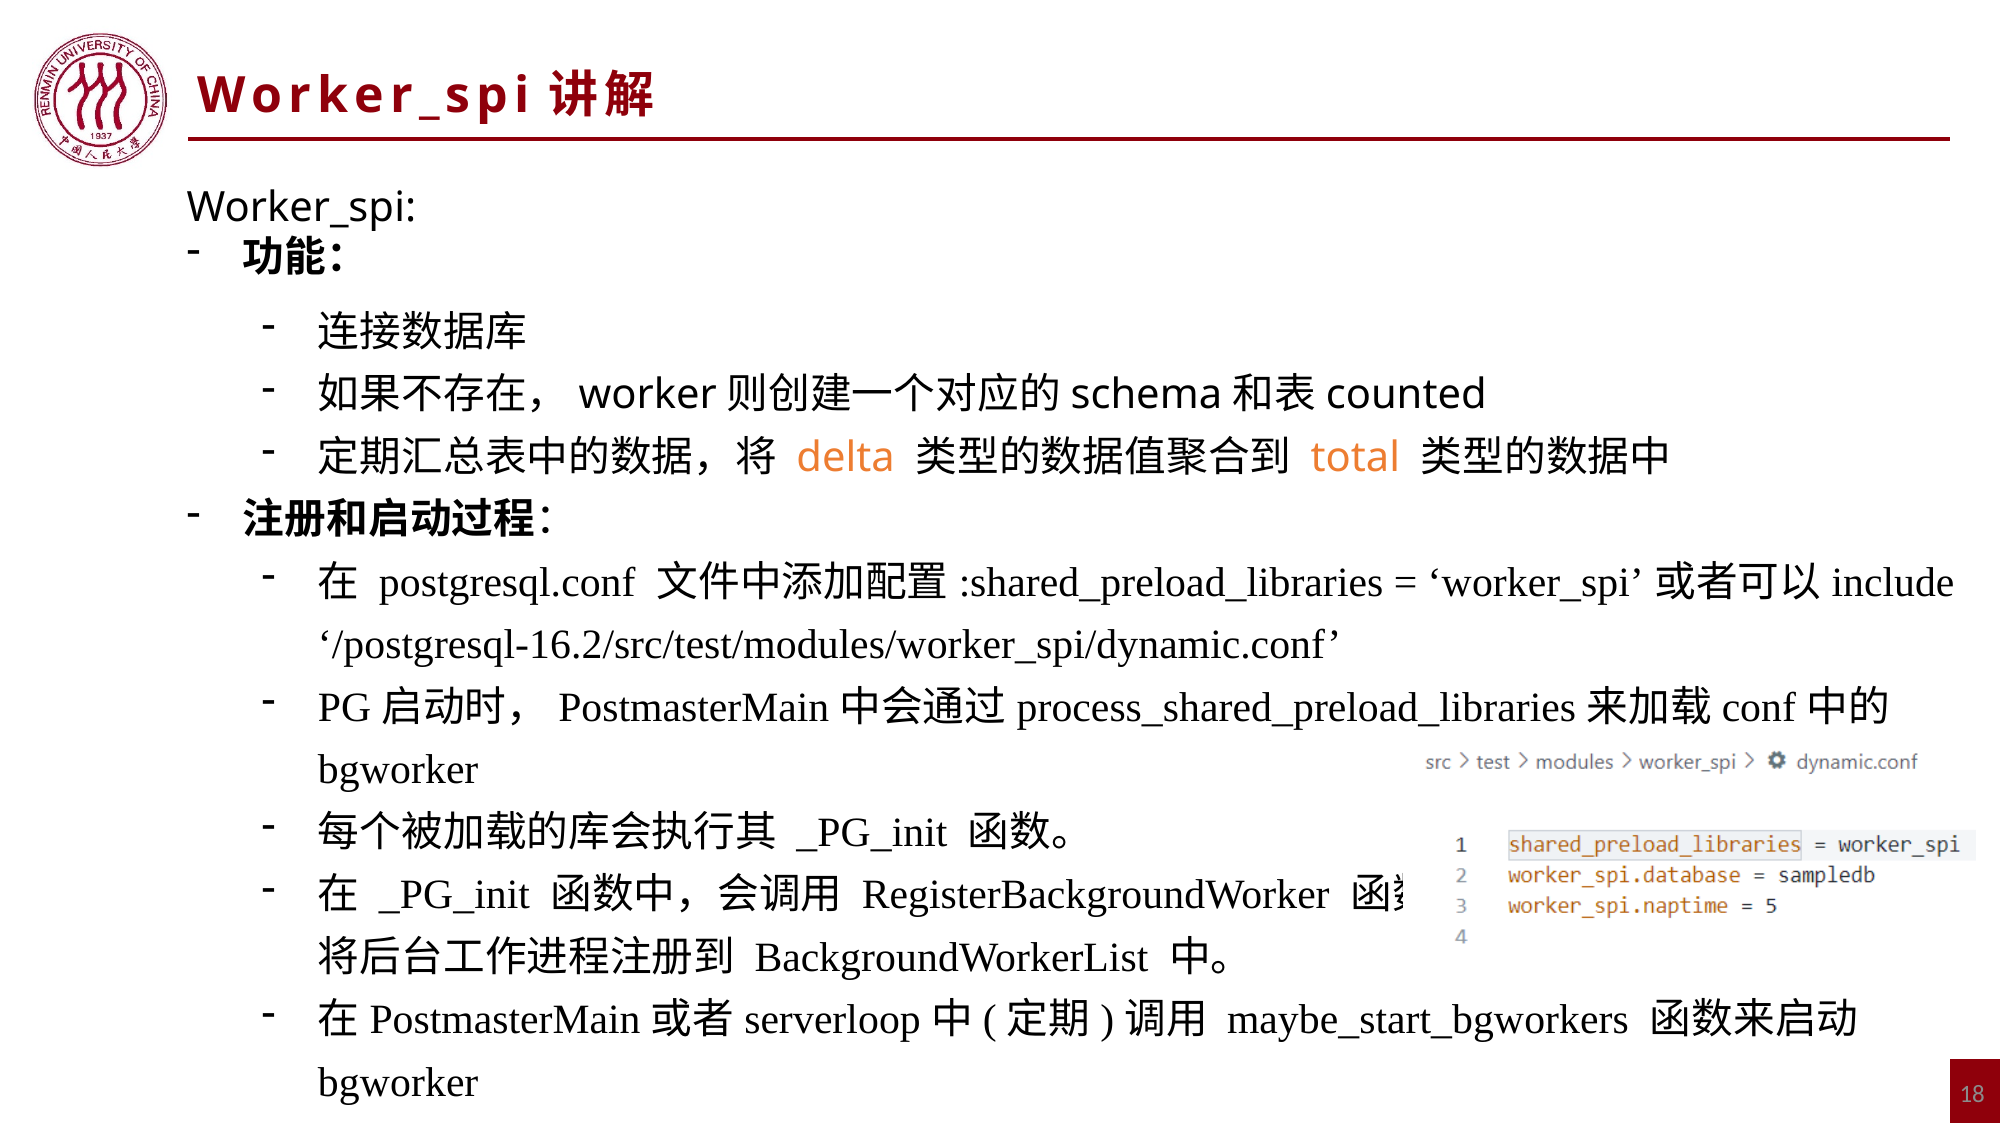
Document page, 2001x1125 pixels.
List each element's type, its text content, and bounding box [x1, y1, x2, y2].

picture [32, 15, 172, 182]
text_box Worker_spi: 功能： 连接数据库 如果不存在，worker则创建一个对应的schema和表counted 定期汇总表中的数据，将 delta 类型的数据值聚合到 total 类型的数据中 注册和启动过程： 在 postgresql.conf 文件中添加配置:shared_preload_libraries = ‘worker_spi’或者可以include ‘/postgresql-16.2/src/test/modules/worker_spi/dynamic.conf’ PG启动时，PostmasterMain中会通过process_shared_preload_libraries来加载conf中的bgworker 每个被加载的库会执行其 _PG_init 函数。 在 _PG_init 函数中，会调用 RegisterBackgroundWorker 函数 将后台工作进程注册到 BackgroundWorkerList 中。 在PostmasterMain或者serverloop中(定期)调用 maybe_start_bgworkers 函数来启动bgworker [171, 147, 1987, 1125]
picture [1403, 746, 1976, 978]
text_box Worker_spi讲解 [182, 55, 670, 130]
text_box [1949, 1059, 2000, 1125]
